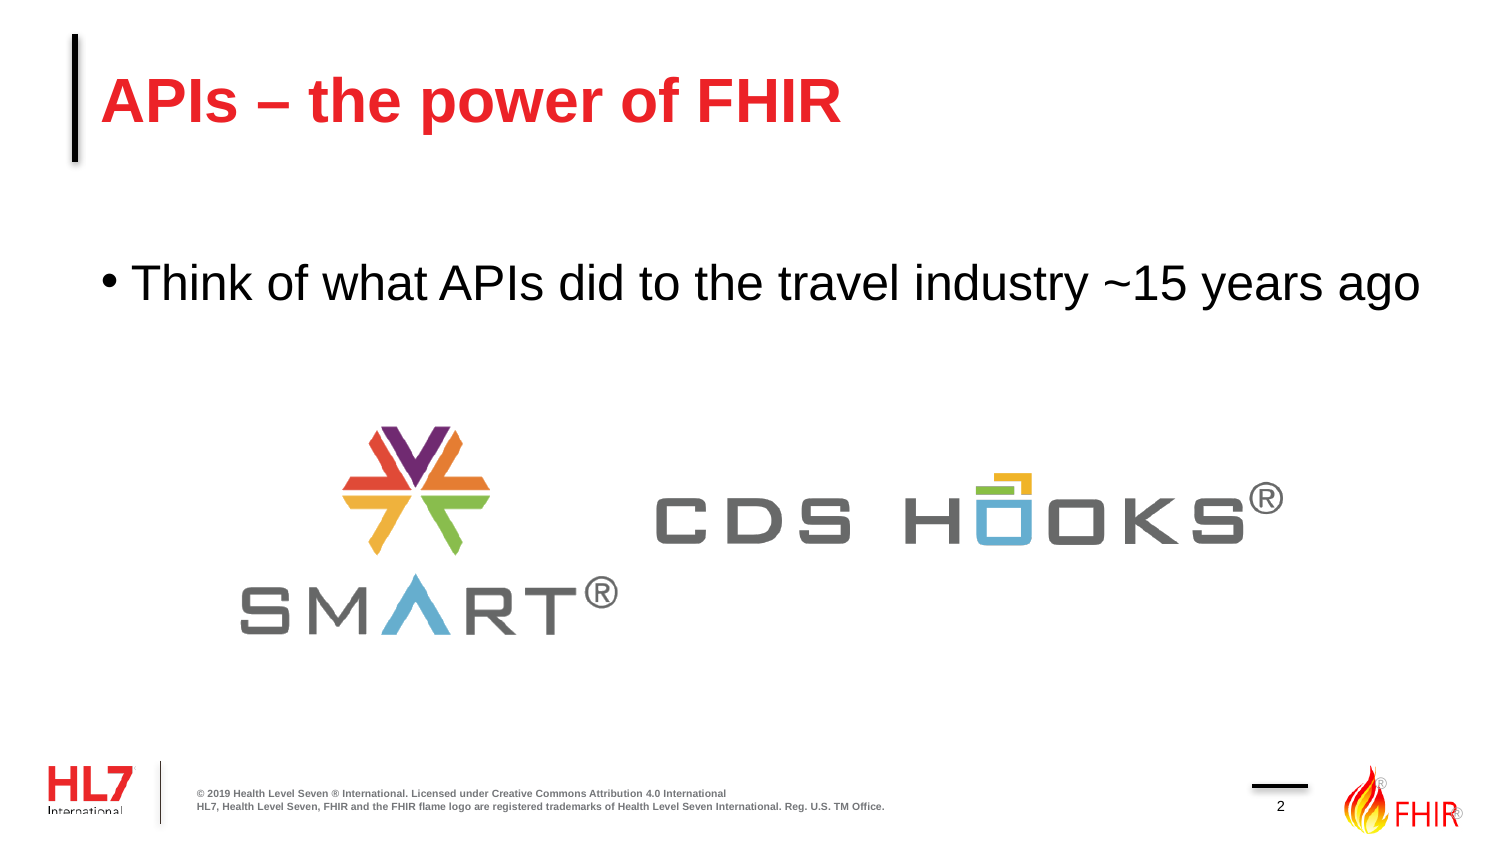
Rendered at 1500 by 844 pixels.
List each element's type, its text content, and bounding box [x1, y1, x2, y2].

picture [1339, 760, 1463, 837]
slide_number 2 [1258, 786, 1304, 814]
list Think of what APIs did to the travel industry ~15 years ago [100, 250, 1451, 731]
footer © 2019 Health Level Seven ® International. Licensed under Creative Commons Attribution 4.0 International HL7, Health Level Seven, FHIR and the FHIR flame logo are registered trademarks of Health Level Seven International. Reg. U.S. TM Office. [196, 786, 941, 813]
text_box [226, 407, 1345, 652]
title APIs – the power of FHIR [100, 33, 1451, 163]
